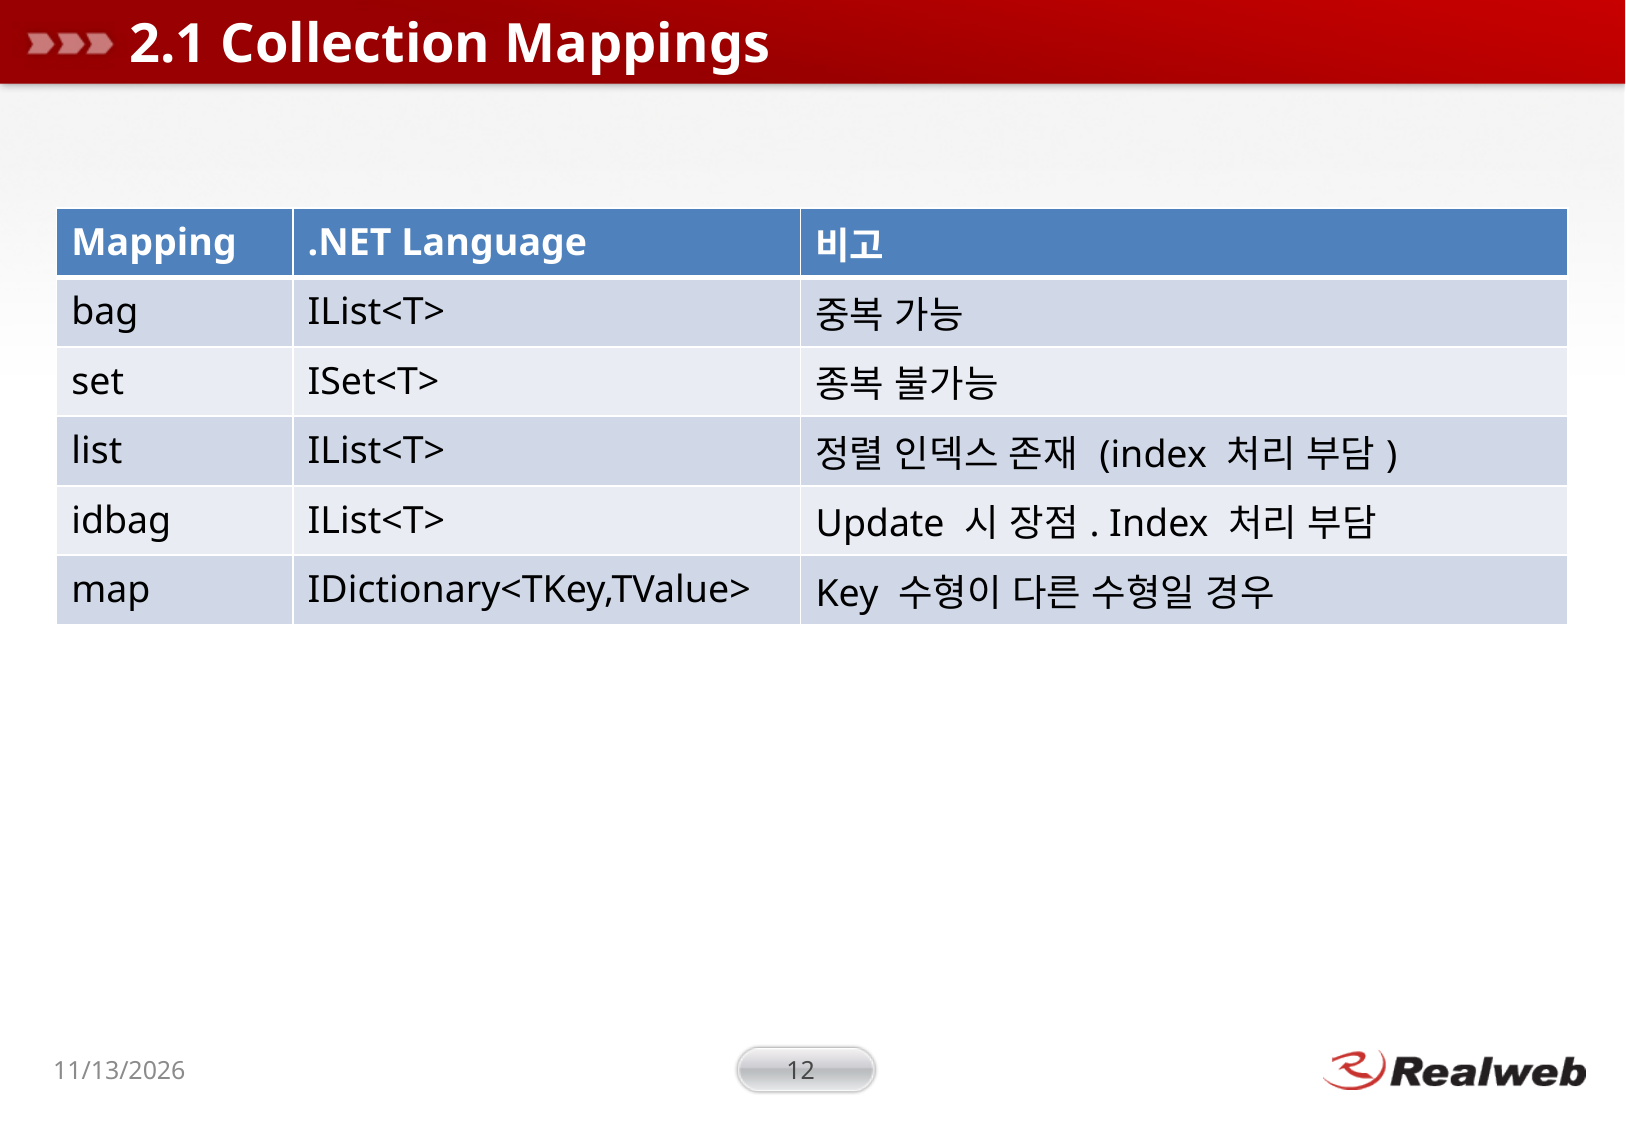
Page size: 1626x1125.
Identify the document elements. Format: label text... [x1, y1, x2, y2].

table_header Mapping [57, 209, 292, 275]
table_cell idbag [57, 487, 292, 554]
table_cell IList<T> [294, 487, 800, 554]
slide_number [38, 1041, 229, 1102]
table_header 비고 [801, 209, 1567, 275]
table_cell list [57, 417, 292, 485]
table_cell Key 수형이 다른 수형일 경우 [801, 556, 1567, 624]
table_cell map [57, 556, 292, 624]
slide_number 12 [611, 1041, 991, 1102]
table_cell IDictionary<TKey,TValue> [294, 556, 800, 624]
picture [0, 0, 1626, 1125]
table_cell set [57, 348, 292, 415]
table_header .NET Language [294, 209, 800, 275]
table_cell 정렬 인덱스 존재 (index 처리 부담) [801, 417, 1567, 485]
table_cell IList<T> [294, 280, 800, 346]
title 2.1 Collection Mappings [114, 0, 1486, 83]
table_cell IList<T> [294, 417, 800, 485]
table_cell 종복 불가능 [801, 348, 1567, 415]
table_cell Update 시 장점. Index 처리 부담 [801, 487, 1567, 554]
table_cell 중복 가능 [801, 280, 1567, 346]
table_cell ISet<T> [294, 348, 800, 415]
table_cell bag [57, 280, 292, 346]
